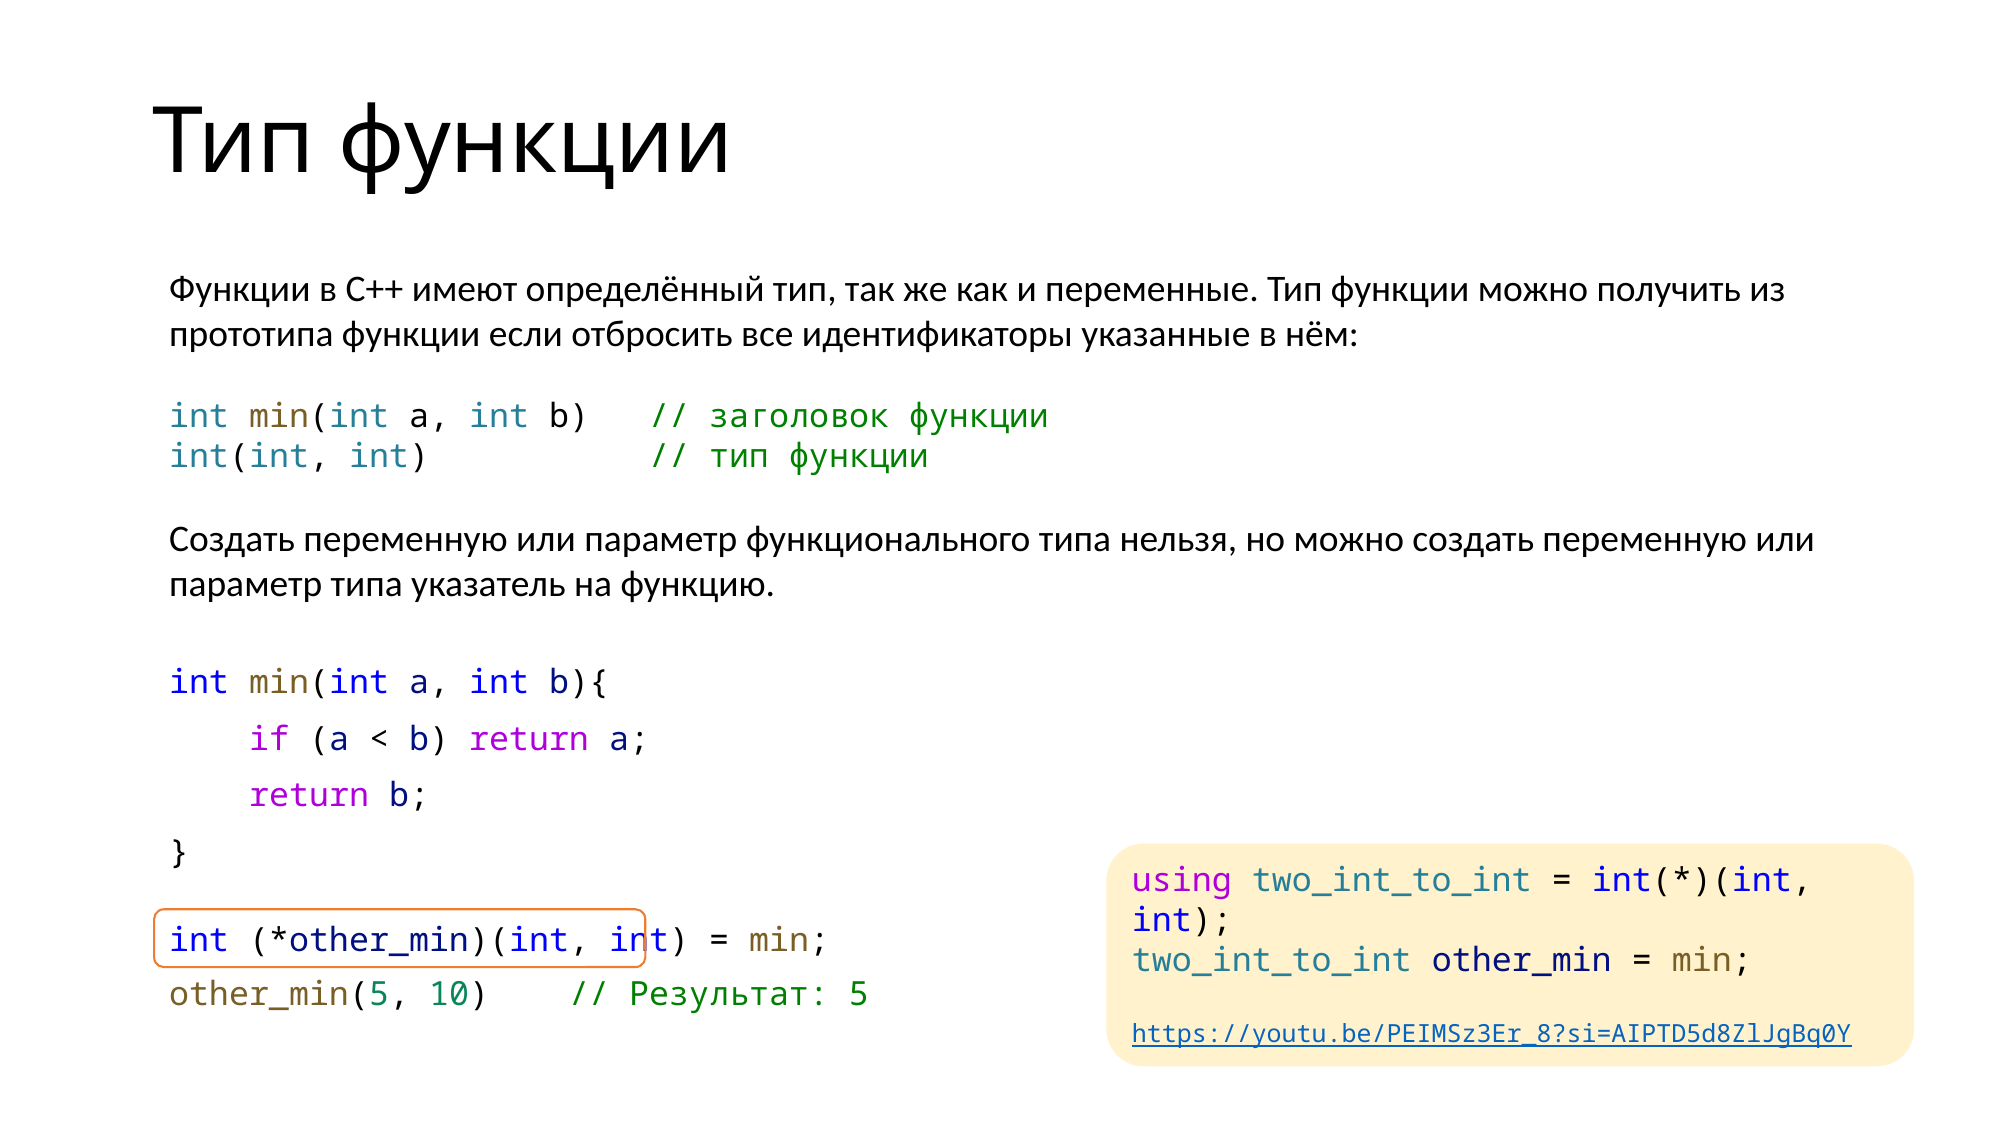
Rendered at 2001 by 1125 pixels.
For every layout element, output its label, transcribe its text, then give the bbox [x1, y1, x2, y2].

text_box using two_int_to_int = int(*)(int, int); two_int_to_int other_min = min; https://youtu.be/PEIMSz3Er_8?si=AIPTD5d8ZlJgBq0Y [1105, 842, 1916, 1068]
list Функции в C++ имеют определённый тип, так же как и переменные. Тип функции можно получить из прототипа функции если отбросить все идентификаторы указанные в нём: int min(int a, int b) // заголовок функции int(int, int) // тип функции Создать переменную или параметр функционального типа нельзя, но можно создать переменную или параметр типа указатель на функцию. int min(int a, int b){ if (a < b) return a; return b; } int (*other_min)(int, int) = min; other_min(5, 10) // Результат: 5 [154, 256, 1970, 1067]
title Тип функции [137, 33, 1863, 252]
text_box [153, 908, 647, 969]
